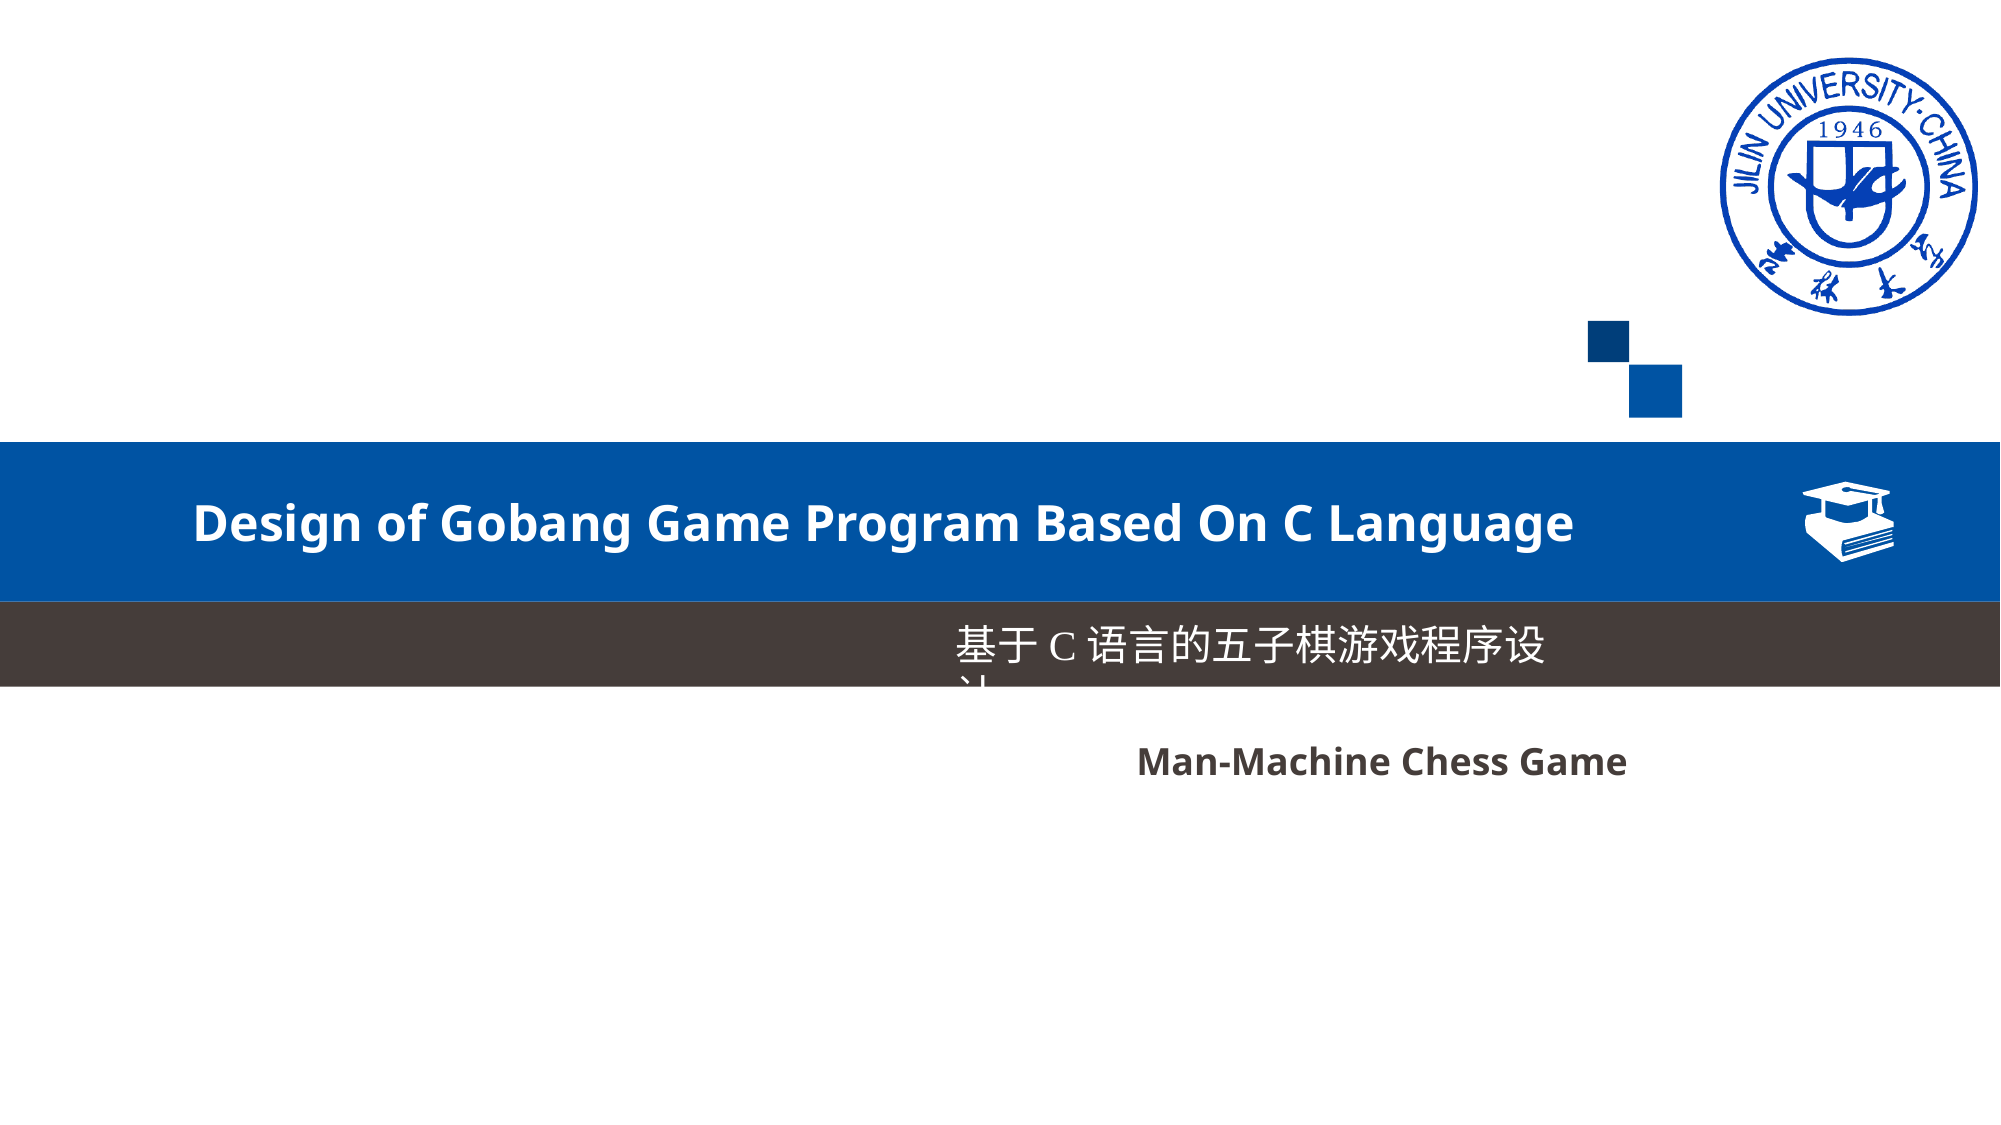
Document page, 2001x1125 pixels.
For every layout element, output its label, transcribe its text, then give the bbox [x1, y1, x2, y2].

text_box Design of Gobang Game Program Based On C Language [178, 483, 1822, 559]
text_box [1628, 364, 1683, 419]
picture [1719, 0, 1978, 319]
text_box 基于C语言的五子棋游戏程序设计 [940, 611, 1588, 727]
text_box [1802, 481, 1894, 562]
text_box [0, 441, 2000, 603]
text_box Man-Machine Chess Game [1121, 730, 1719, 791]
text_box [0, 603, 2000, 688]
text_box [1587, 320, 1630, 363]
